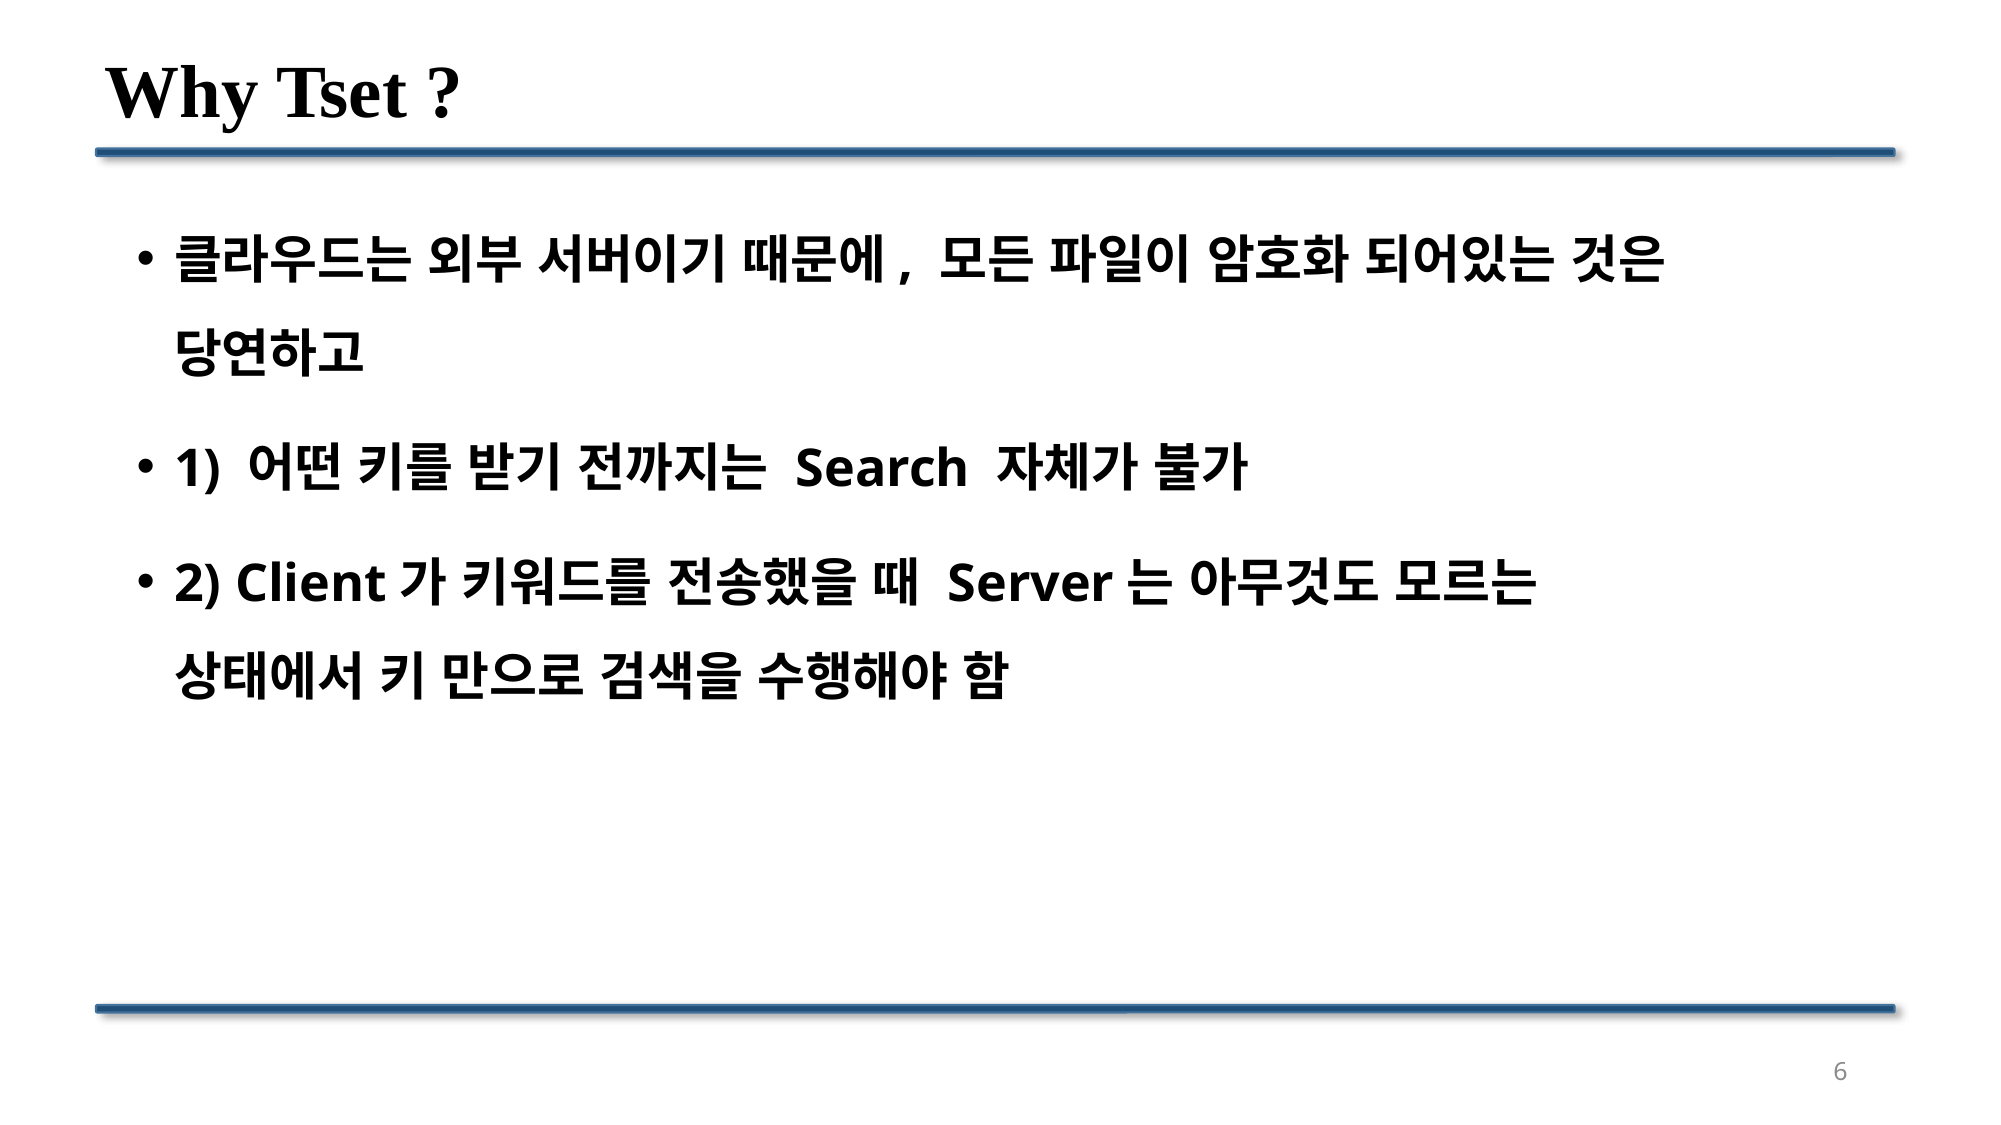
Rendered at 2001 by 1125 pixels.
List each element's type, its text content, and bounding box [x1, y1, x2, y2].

slide_number 6 [1412, 1042, 1863, 1103]
text_box Why Tset ? [71, 34, 1881, 140]
text_box [94, 1003, 1896, 1014]
list 클라우드는 외부 서버이기 때문에, 모든 파일이 암호화 되어있는 것은 당연하고 1) 어떤 키를 받기 전까지는 Search 자체가 불가 2) Client가 키워드를 전송했을 때 Server는 아무것도 모르는 상태에서 키 만으로 검색을 수행해야 함 [121, 188, 1703, 902]
text_box [94, 147, 1896, 158]
